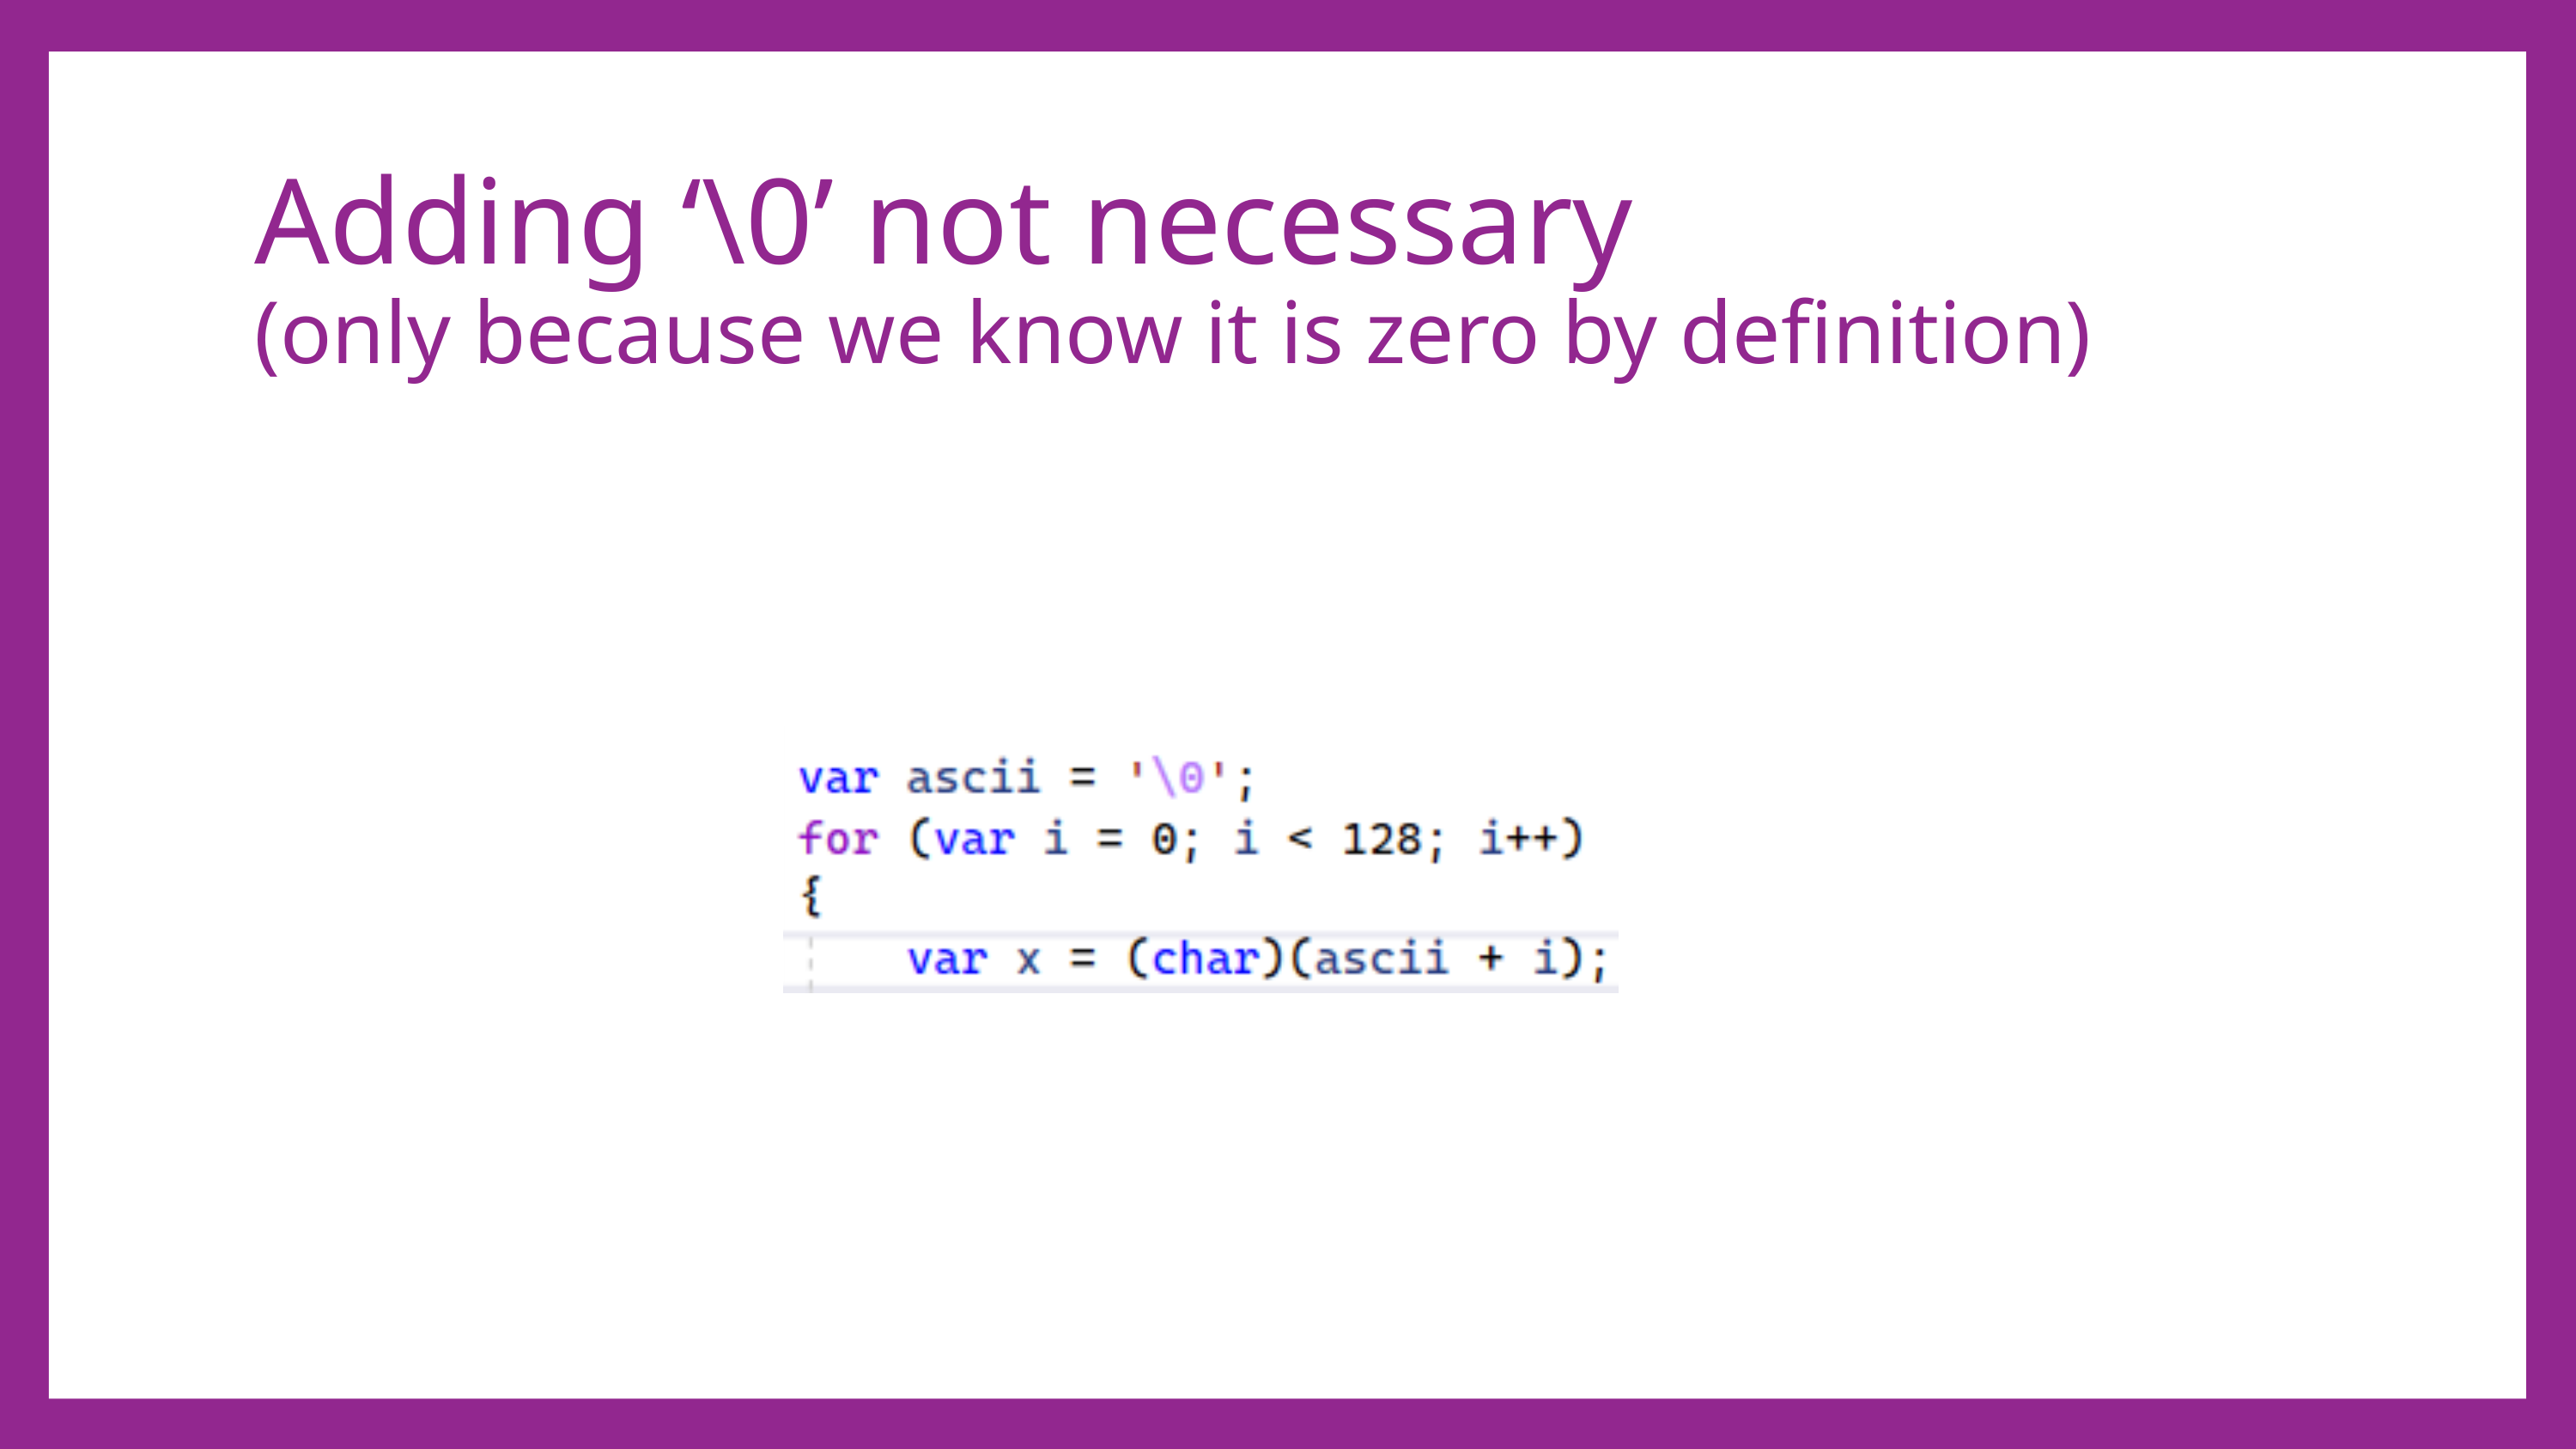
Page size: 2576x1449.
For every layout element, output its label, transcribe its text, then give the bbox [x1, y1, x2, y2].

title Adding ‘\0’ not necessary (only because we know it is zero by definition) [241, 129, 2329, 415]
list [783, 726, 1619, 993]
